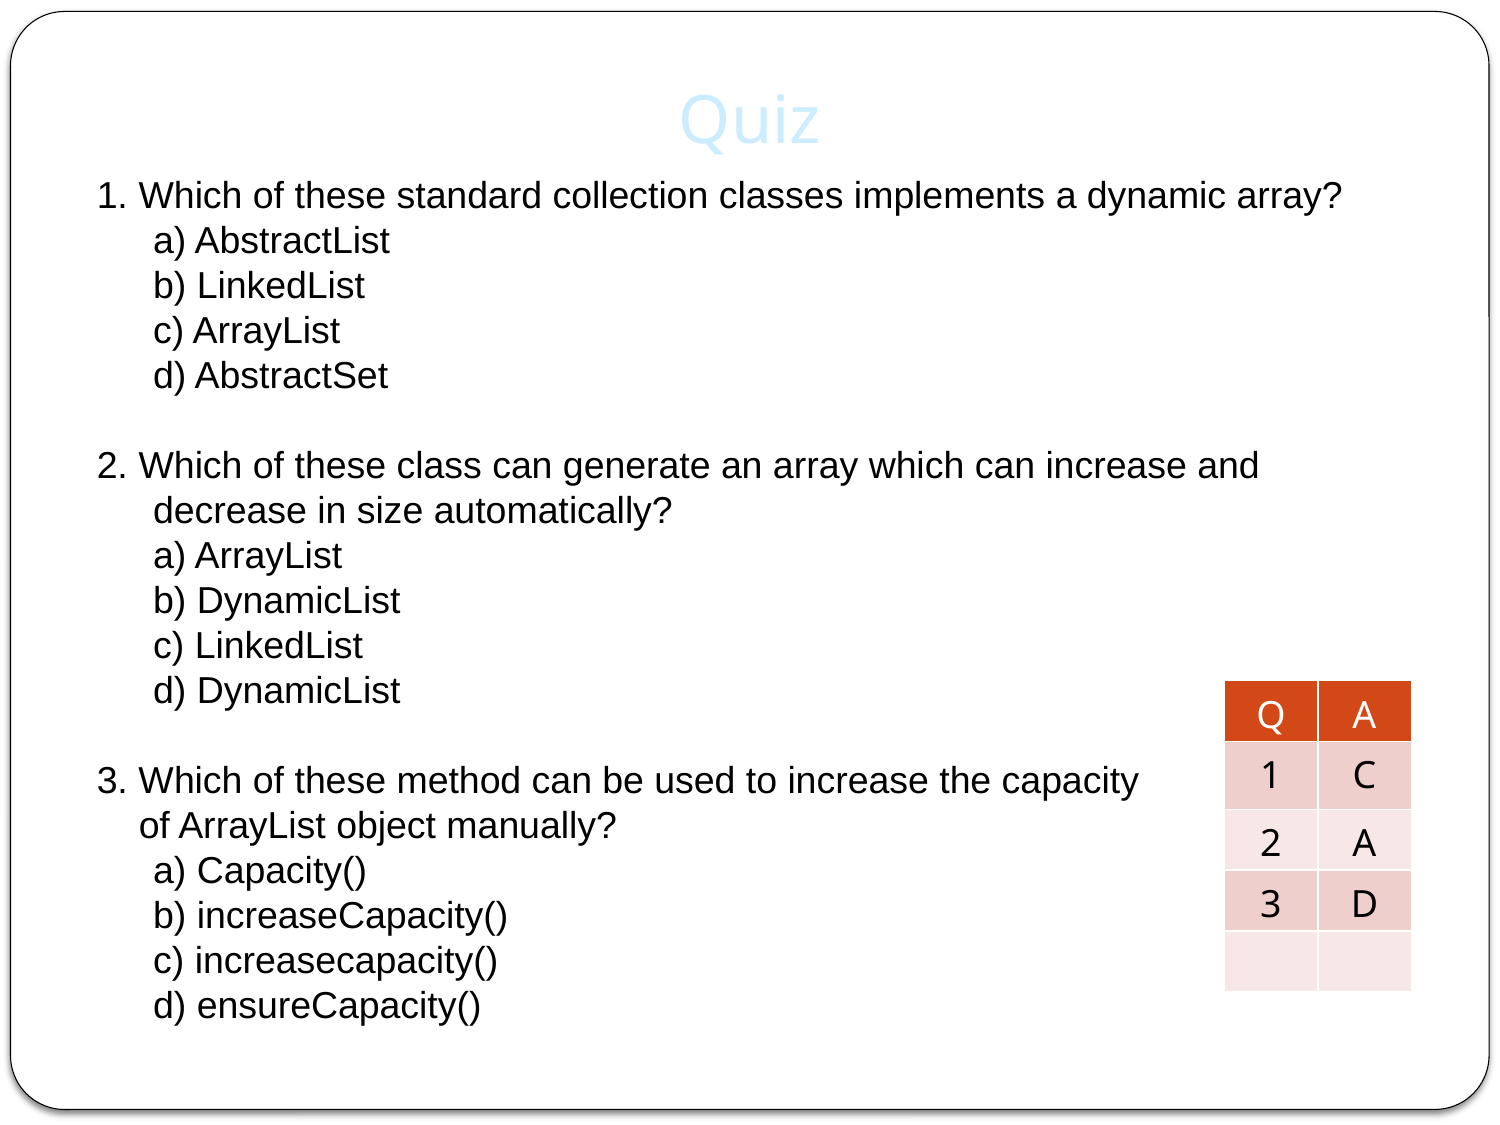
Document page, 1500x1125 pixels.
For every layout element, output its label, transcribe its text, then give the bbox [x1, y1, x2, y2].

table_header A [1319, 681, 1411, 741]
table_header Q [1225, 681, 1317, 741]
table_cell [1319, 932, 1411, 991]
text_box 1. Which of these standard collection classes implements a dynamic array? a) AbstractList b) LinkedList c) ArrayList d) AbstractSet 2. Which of these class can generate an array which can increase and decrease in size automatically? a) ArrayList b) DynamicList c) LinkedList d) DynamicList 3. Which of these method can be used to increase the capacity of ArrayList object manually? a) Capacity() b) increaseCapacity() c) increasecapacity() d) ensureCapacity() [82, 163, 1407, 1124]
table_cell 1 [1225, 742, 1317, 809]
table_cell C [1319, 742, 1411, 809]
table_cell 3 [1225, 871, 1317, 930]
table_cell [1225, 932, 1317, 991]
text_box Quiz [74, 45, 1425, 188]
table_cell D [1319, 871, 1411, 930]
table_cell A [1319, 810, 1411, 869]
table_cell 2 [1225, 810, 1317, 869]
